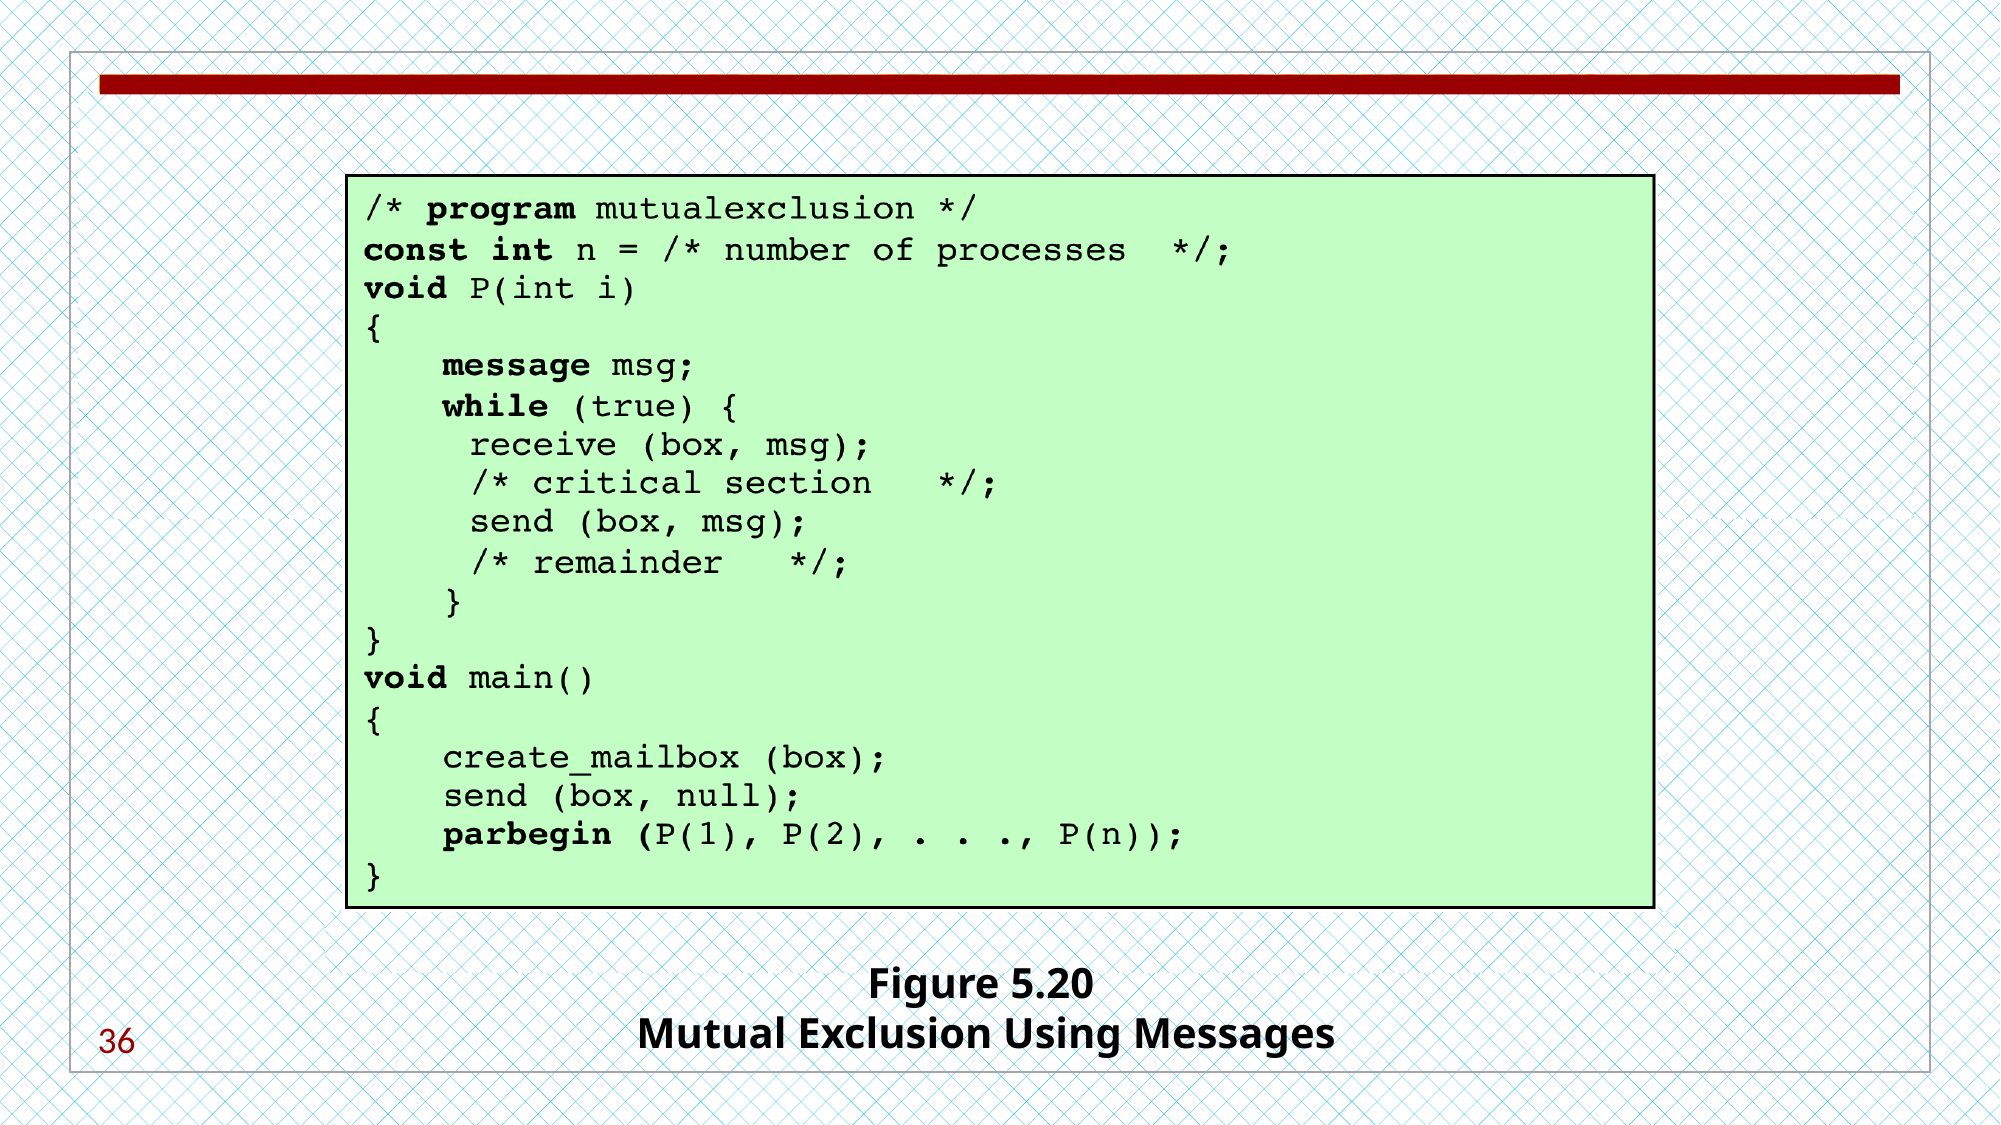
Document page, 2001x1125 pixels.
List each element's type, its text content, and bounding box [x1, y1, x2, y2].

text_box Figure 5.20 Mutual Exclusion Using Messages [621, 951, 1362, 1065]
text_box [324, 912, 621, 973]
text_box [342, 174, 1658, 951]
text_box [1362, 912, 1675, 973]
picture [0, 0, 2000, 1125]
slide_number 36 [82, 1008, 200, 1069]
